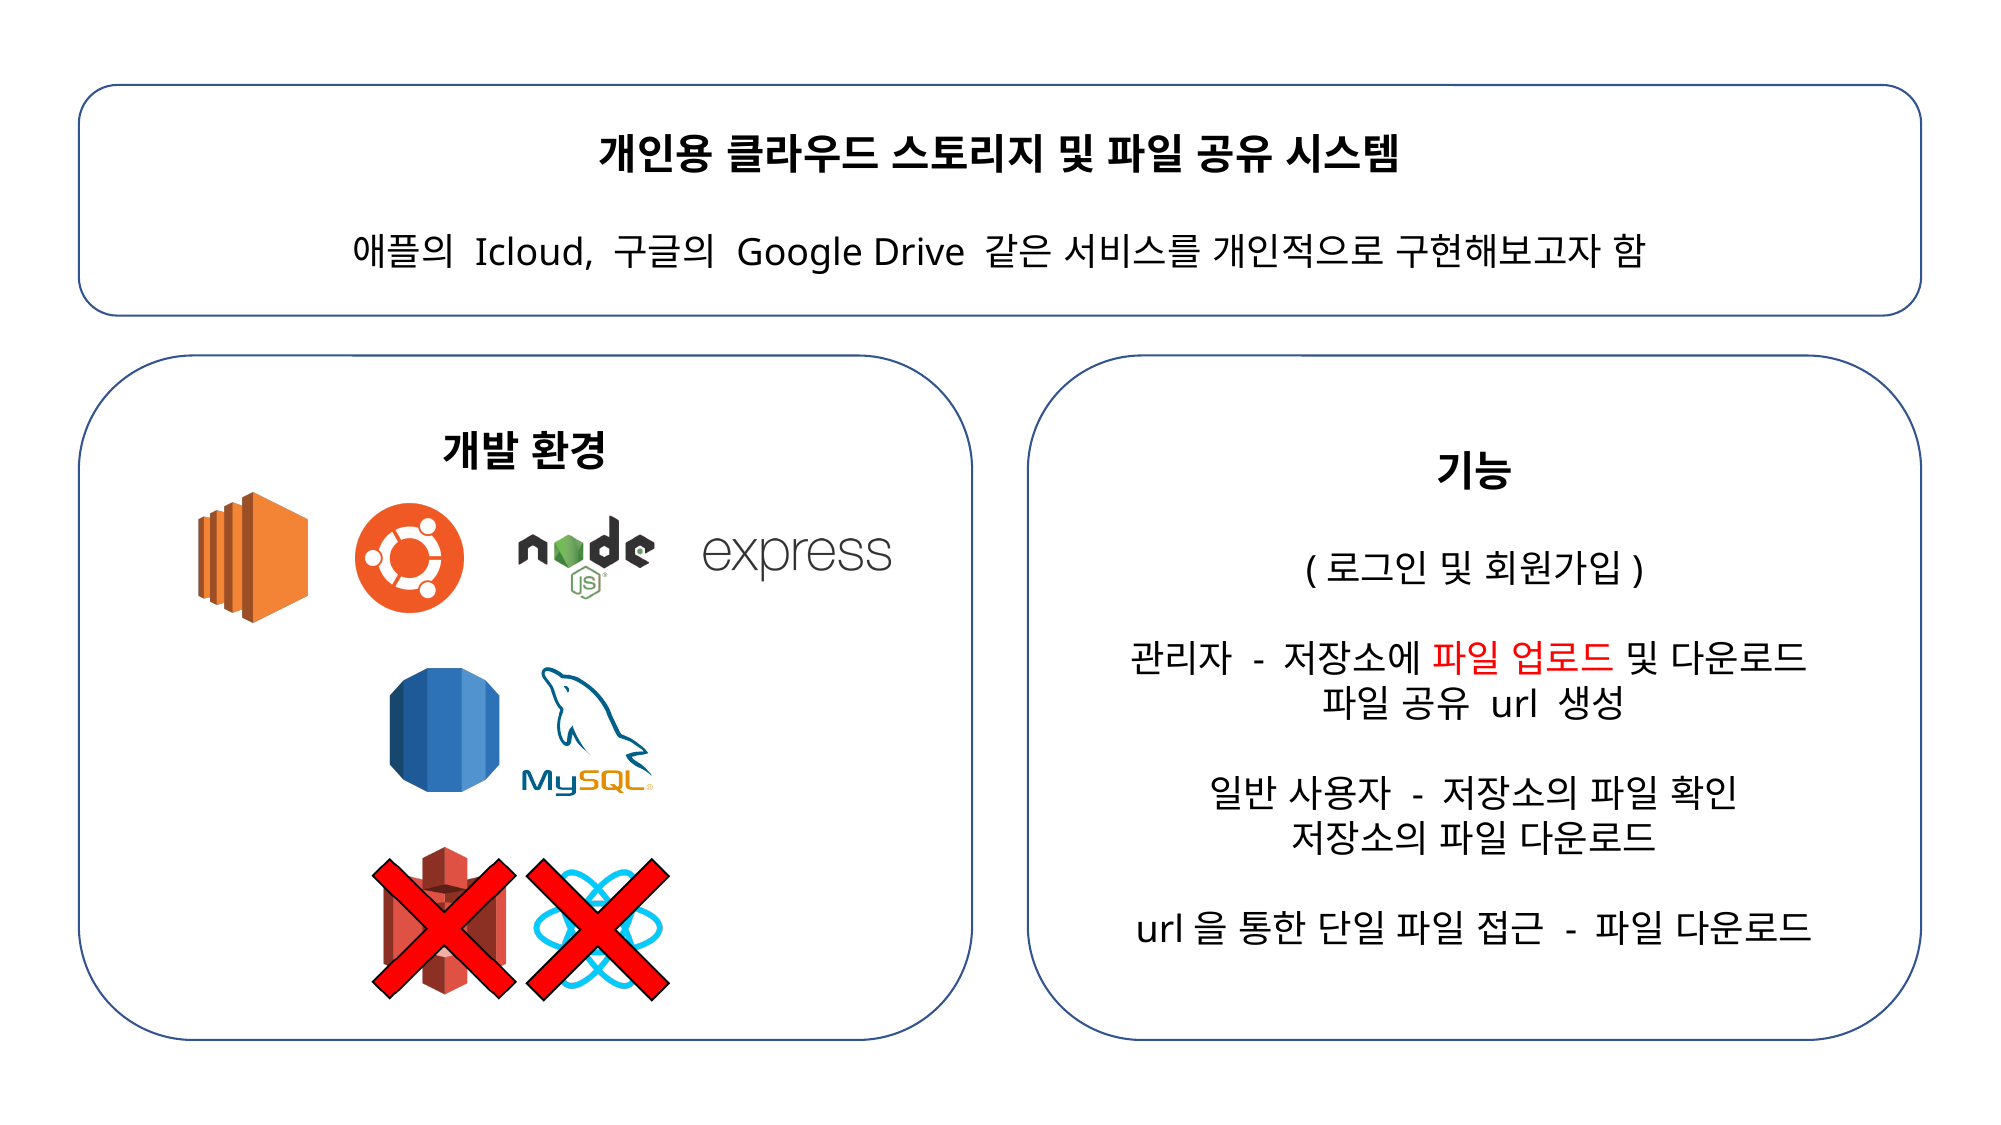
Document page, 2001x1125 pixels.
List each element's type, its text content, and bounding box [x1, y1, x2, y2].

text_box 개발 환경 [77, 354, 974, 1041]
picture [355, 503, 465, 614]
text_box 기능 (로그인 및 회원가입) 관리자 - 저장소에 파일 업로드 및 다운로드 파일 공유 url 생성 일반 사용자 - 저장소의 파일 확인 저장소의 파일 다운로드 url을 통한 단일 파일 접근 - 파일 다운로드 [1026, 354, 1923, 1041]
text_box 개인용 클라우드 스토리지 및 파일 공유 시스템 애플의 Icloud, 구글의 Google Drive 같은 서비스를 개인적으로 구현해보고자 함 [77, 83, 1923, 317]
picture [359, 464, 679, 816]
picture [172, 478, 333, 637]
picture [690, 490, 904, 624]
picture [341, 818, 694, 1025]
